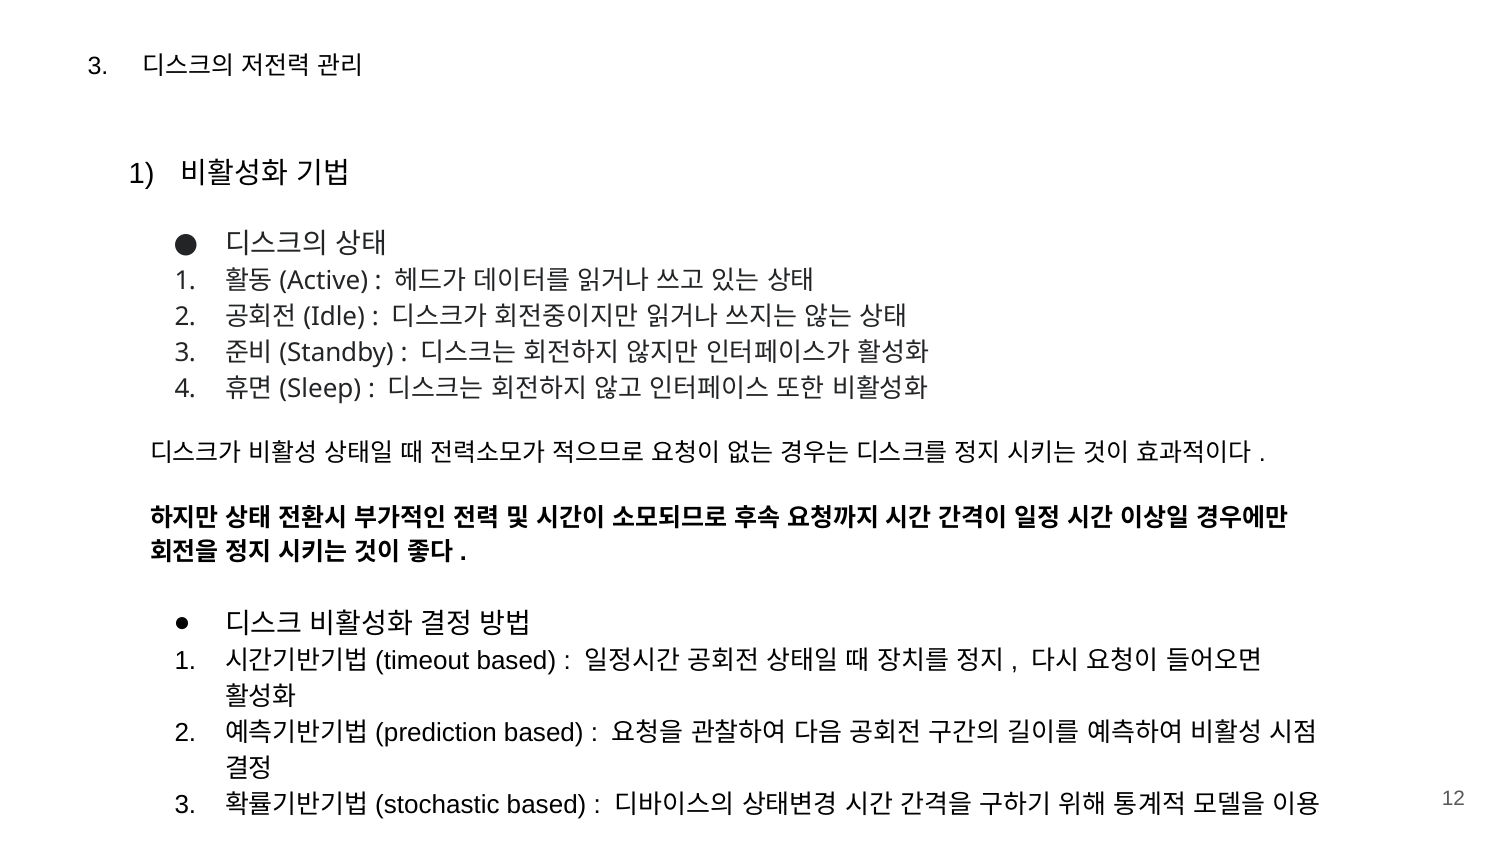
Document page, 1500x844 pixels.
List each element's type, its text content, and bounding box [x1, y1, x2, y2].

text_box 3. 디스크의 저전력 관리 [58, 34, 997, 95]
text_box 디스크가 비활성 상태일 때 전력소모가 적으므로 요청이 없는 경우는 디스크를 정지 시키는 것이 효과적이다. 하지만 상태 전환시 부가적인 전력 및 시간이 소모되므로 후속 요청까지 시간 간격이 일정 시간 이상일 경우에만 회전을 정지 시키는 것이 좋다. 디스크 비활성화 결정 방법 시간기반기법(timeout based) : 일정시간 공회전 상태일 때 장치를 정지, 다시 요청이 들어오면 활성화 예측기반기법(prediction based) : 요청을 관찰하여 다음 공회전 구간의 길이를 예측하여 비활성 시점 결정 확률기반기법(stochastic based) : 디바이스의 상태변경 시간 간격을 구하기 위해 통계적 모델을 이용 [135, 421, 1348, 834]
slide_number ‹#› [1389, 764, 1480, 830]
text_box 디스크의 상태 활동(Active) : 헤드가 데이터를 읽거나 쓰고 있는 상태 공회전(Idle) : 디스크가 회전중이지만 읽거나 쓰지는 않는 상태 준비(Standby) : 디스크는 회전하지 않지만 인터페이스가 활성화 휴면(Sleep) : 디스크는 회전하지 않고 인터페이스 또한 비활성화 [135, 205, 1066, 418]
text_box 비활성화 기법 [90, 139, 965, 205]
